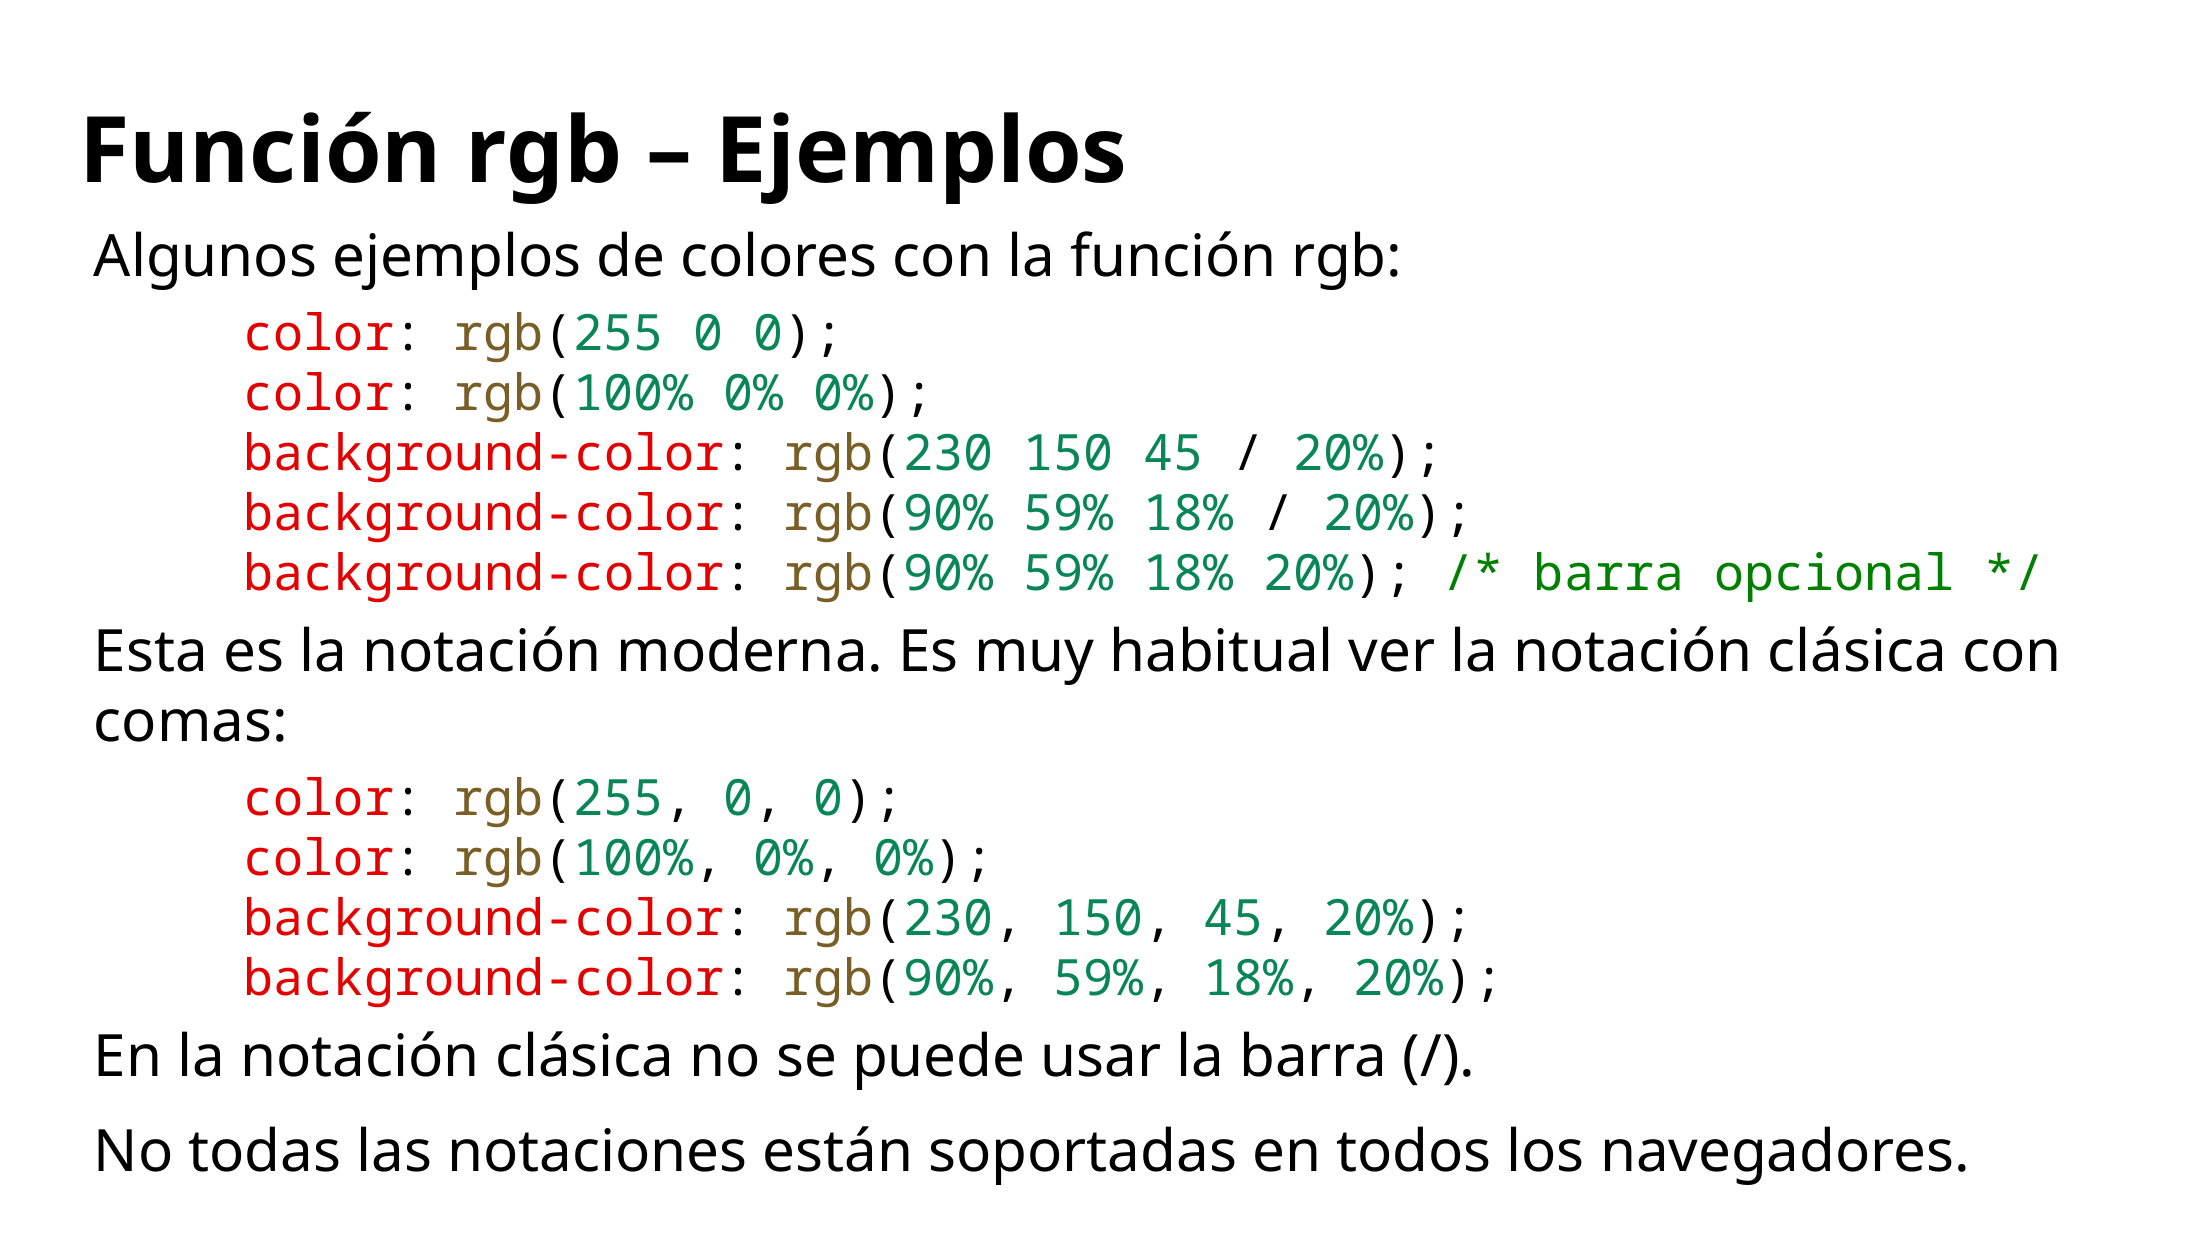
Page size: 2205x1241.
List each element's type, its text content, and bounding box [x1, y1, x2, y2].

title Función rgb – Ejemplos [79, 41, 2136, 264]
text_box Algunos ejemplos de colores con la función rgb: color: rgb(255 0 0); color: rgb(100% 0% 0%); background-color: rgb(230 150 45 / 20%); background-color: rgb(90% 59% 18% / 20%); background-color: rgb(90% 59% 18% 20%); /* barra opcional */ Esta es la notación moderna. Es muy habitual ver la notación clásica con comas: color: rgb(255, 0, 0); color: rgb(100%, 0%, 0%); background-color: rgb(230, 150, 45, 20%); background-color: rgb(90%, 59%, 18%, 20%); En la notación clásica no se puede usar la barra (/). No todas las notaciones están soportadas en todos los navegadores. [79, 210, 2126, 1191]
